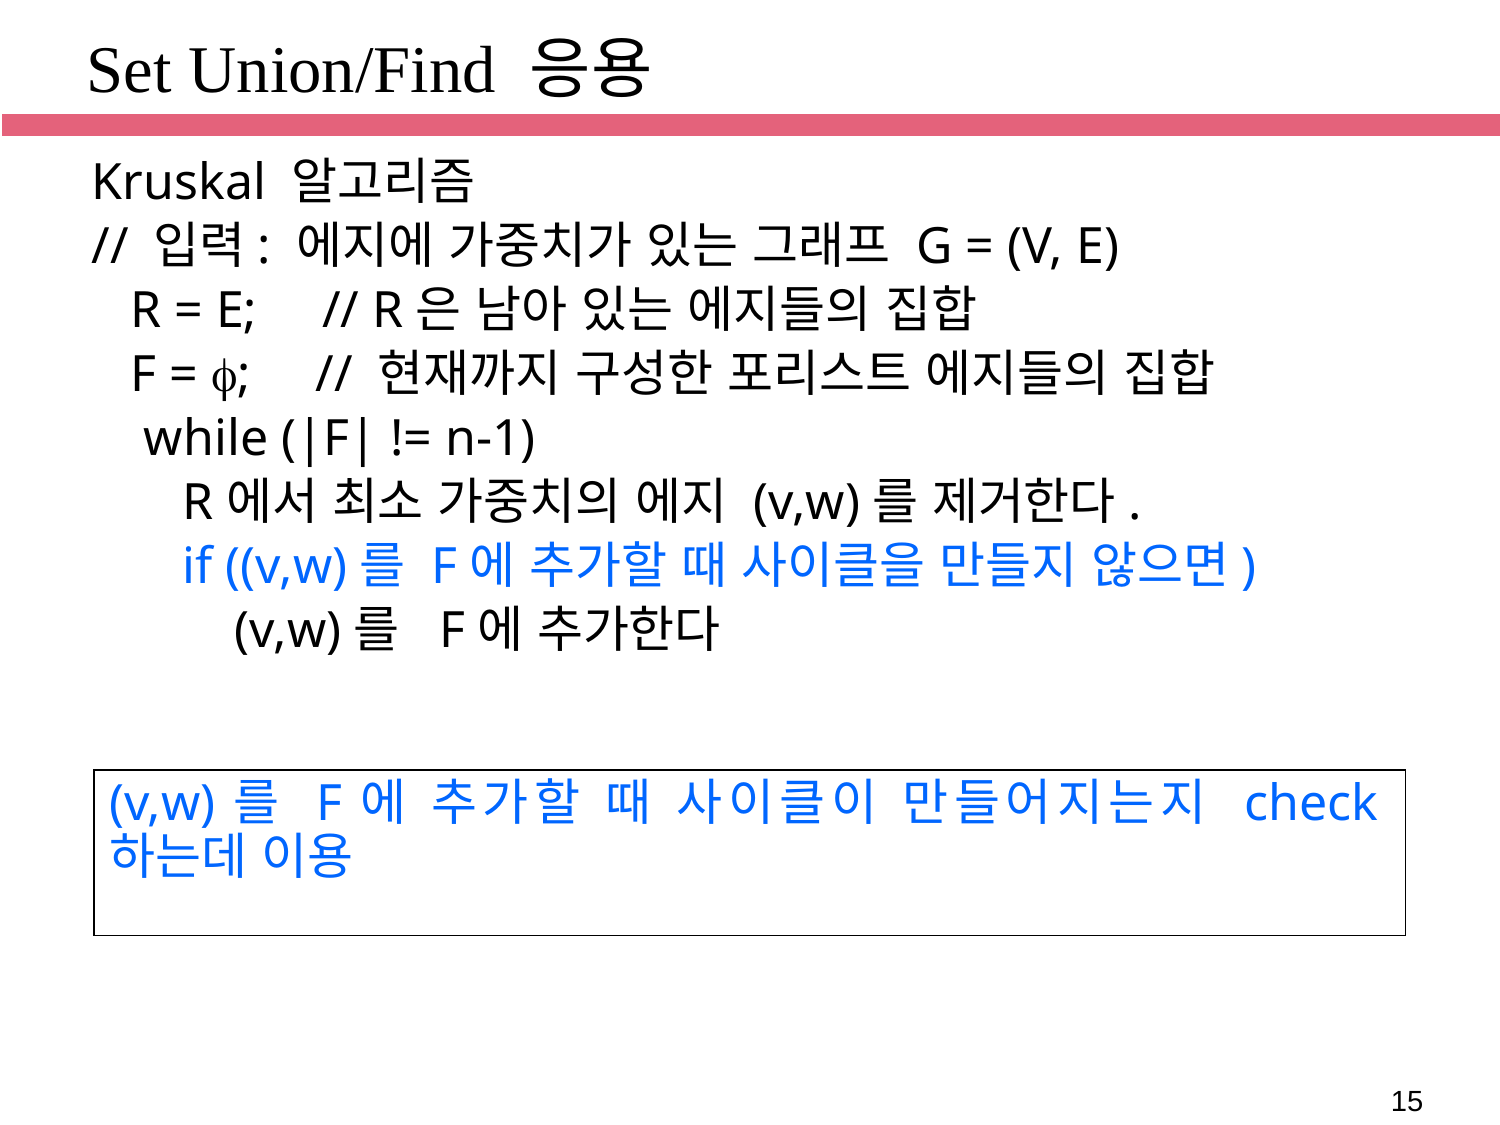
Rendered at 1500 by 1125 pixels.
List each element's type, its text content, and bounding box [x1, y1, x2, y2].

title Set Union/Find 응용 [71, 14, 1350, 117]
list Kruskal 알고리즘 // 입력: 에지에 가중치가 있는 그래프 G = (V, E) R = E; // R은 남아 있는 에지들의 집합 F = ; // 현재까지 구성한 포리스트 에지들의 집합 while (|F| != n-1) R에서 최소 가중치의 에지 (v,w)를 제거한다. if ((v,w)를 F에 추가할 때 사이클을 만들지 않으면) (v,w)를 F에 추가한다 [76, 148, 1388, 705]
text_box (v,w)를 F에 추가할 때 사이클이 만들어지는지 check하는데 이용 [94, 770, 1406, 936]
